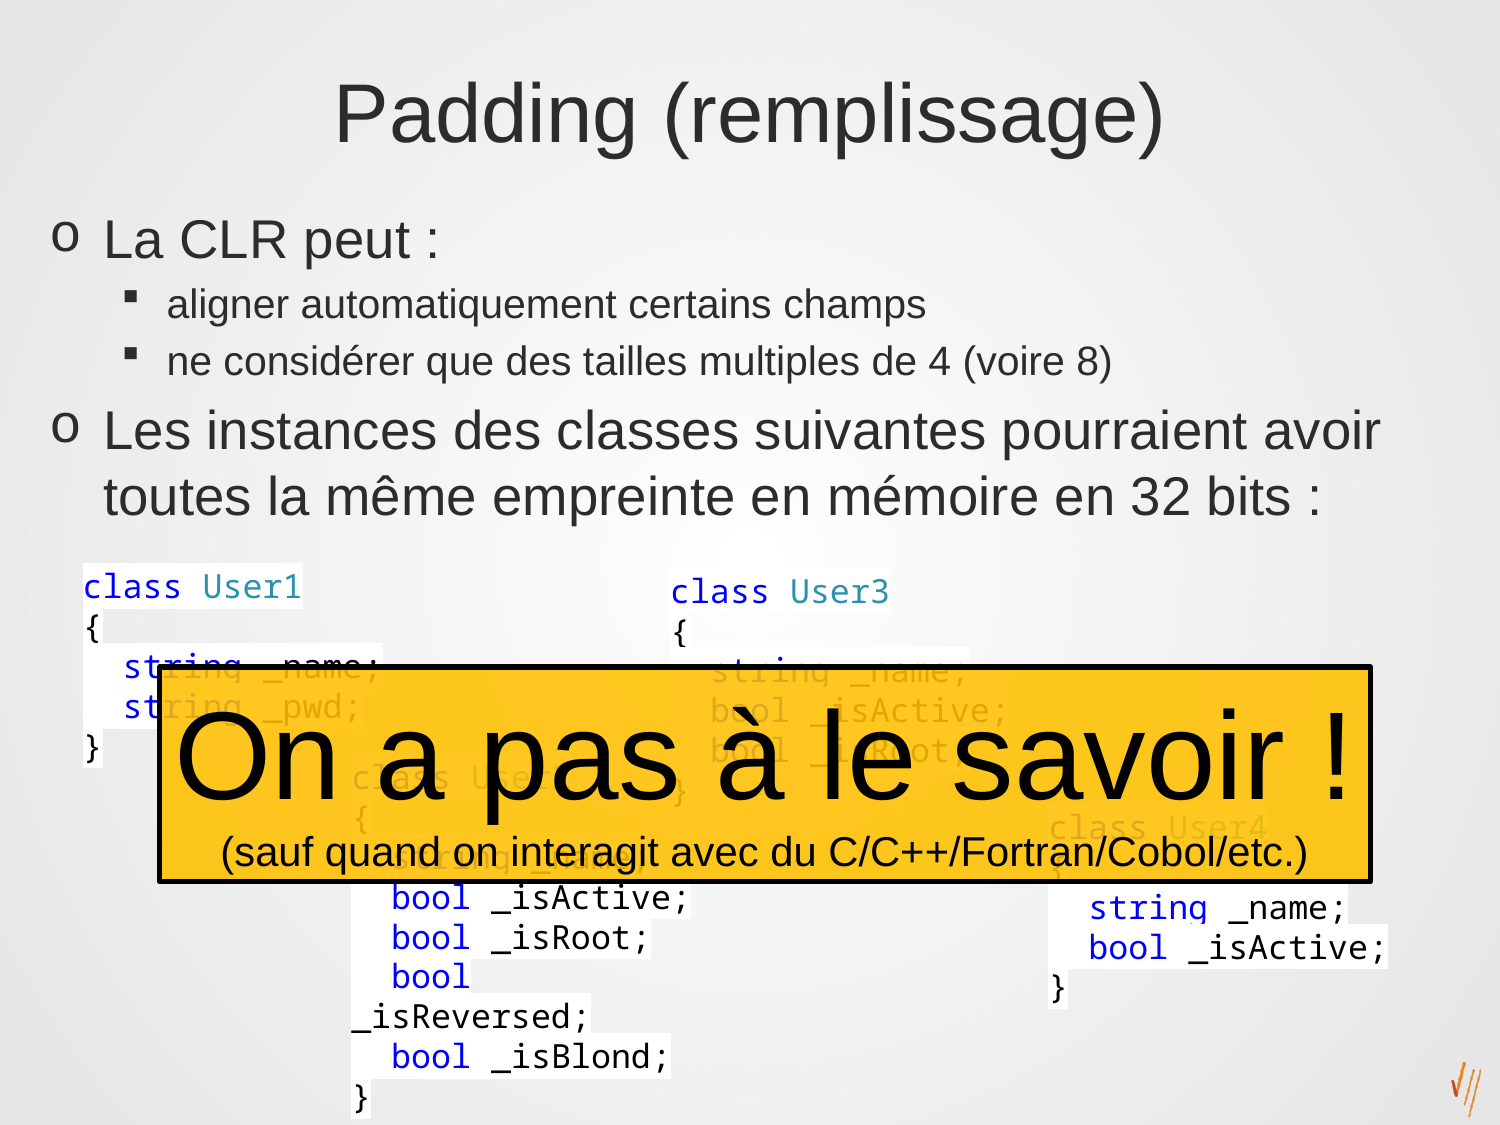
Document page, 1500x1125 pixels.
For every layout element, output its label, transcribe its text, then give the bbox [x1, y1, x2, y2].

text_box On a pas à le savoir ! (sauf quand on interagit avec du C/C++/Fortran/Cobol/etc.) [159, 666, 1371, 882]
text_box class User1 { string _name; string _pwd; } [68, 558, 446, 773]
title Padding (remplissage) [64, 30, 1436, 180]
picture [1435, 1058, 1498, 1121]
text_box class User2 { string _name; bool _isActive; bool _isRoot; bool _isReversed; bool _isBlond; } [336, 882, 715, 1123]
list La CLR peut : aligner automatiquement certains champs ne considérer que des tailles multiples de 4 (voire 8) Les instances des classes suivantes pourraient avoir toutes la même empreinte en mémoire en 32 bits : [34, 196, 1441, 536]
text_box class User3 { string _name; bool _isActive; bool _isRoot; } [655, 562, 1034, 666]
text_box class User4 { string _name; bool _isActive; } [1033, 798, 1412, 1013]
